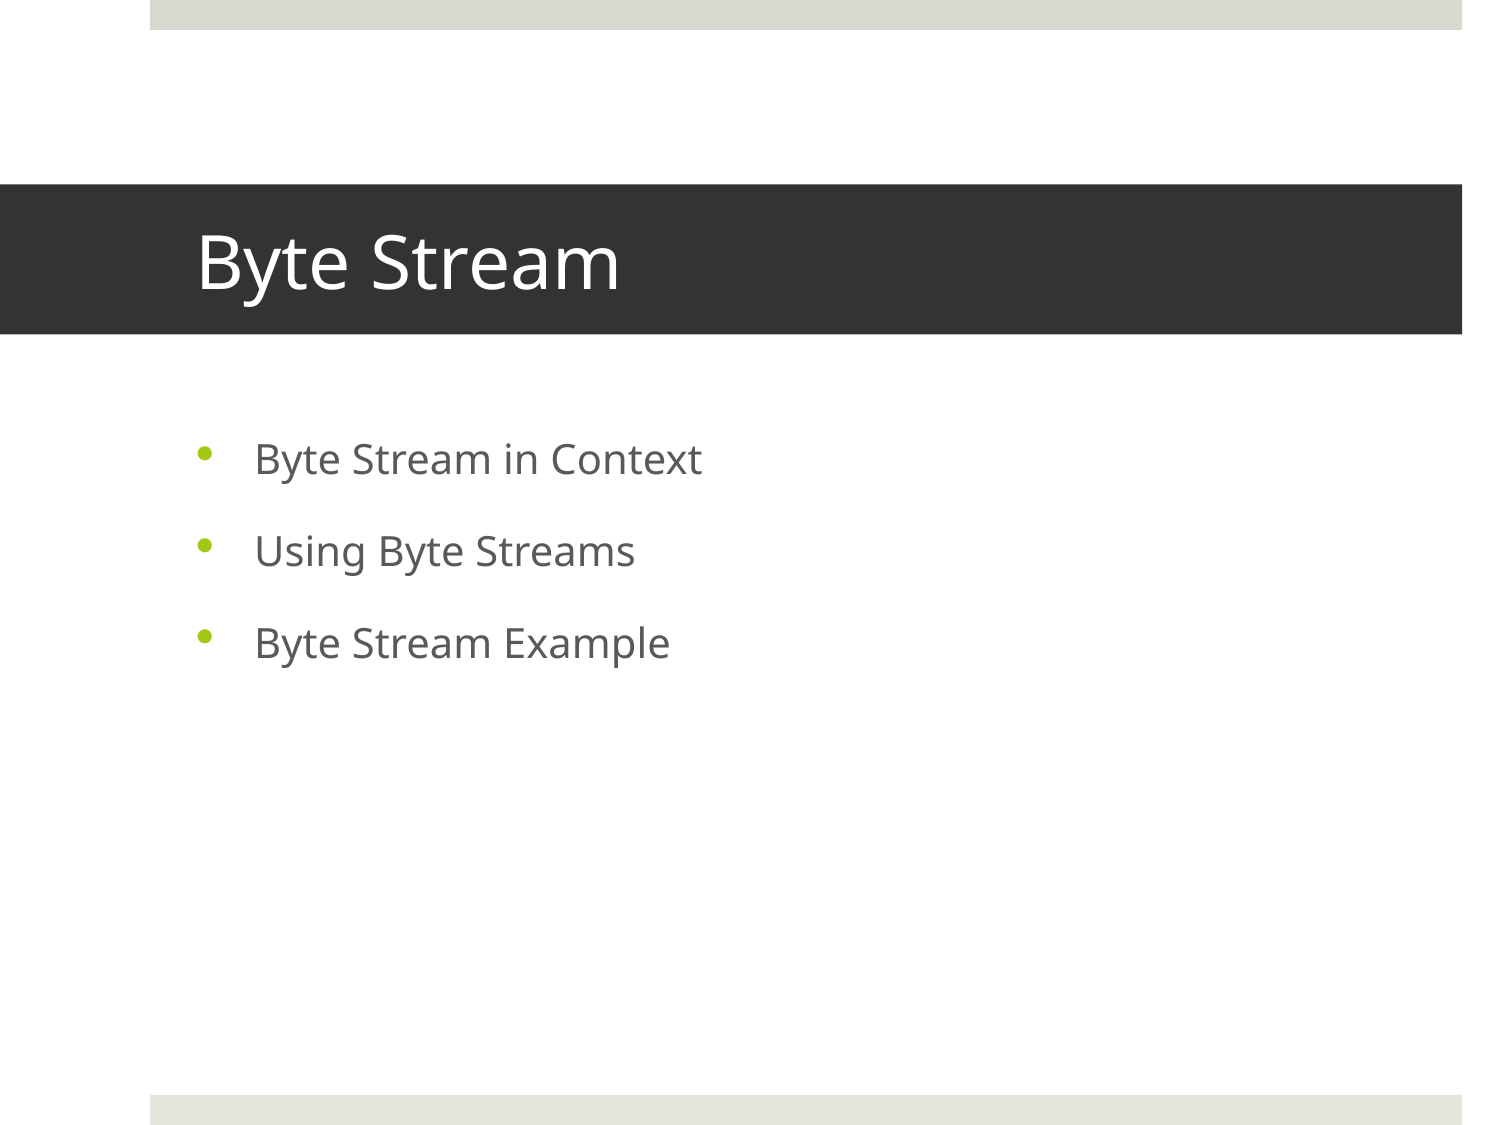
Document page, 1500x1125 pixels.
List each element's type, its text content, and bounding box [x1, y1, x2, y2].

list Byte Stream in Context Using Byte Streams Byte Stream Example [182, 425, 1432, 1028]
title Byte Stream [0, 184, 1463, 335]
